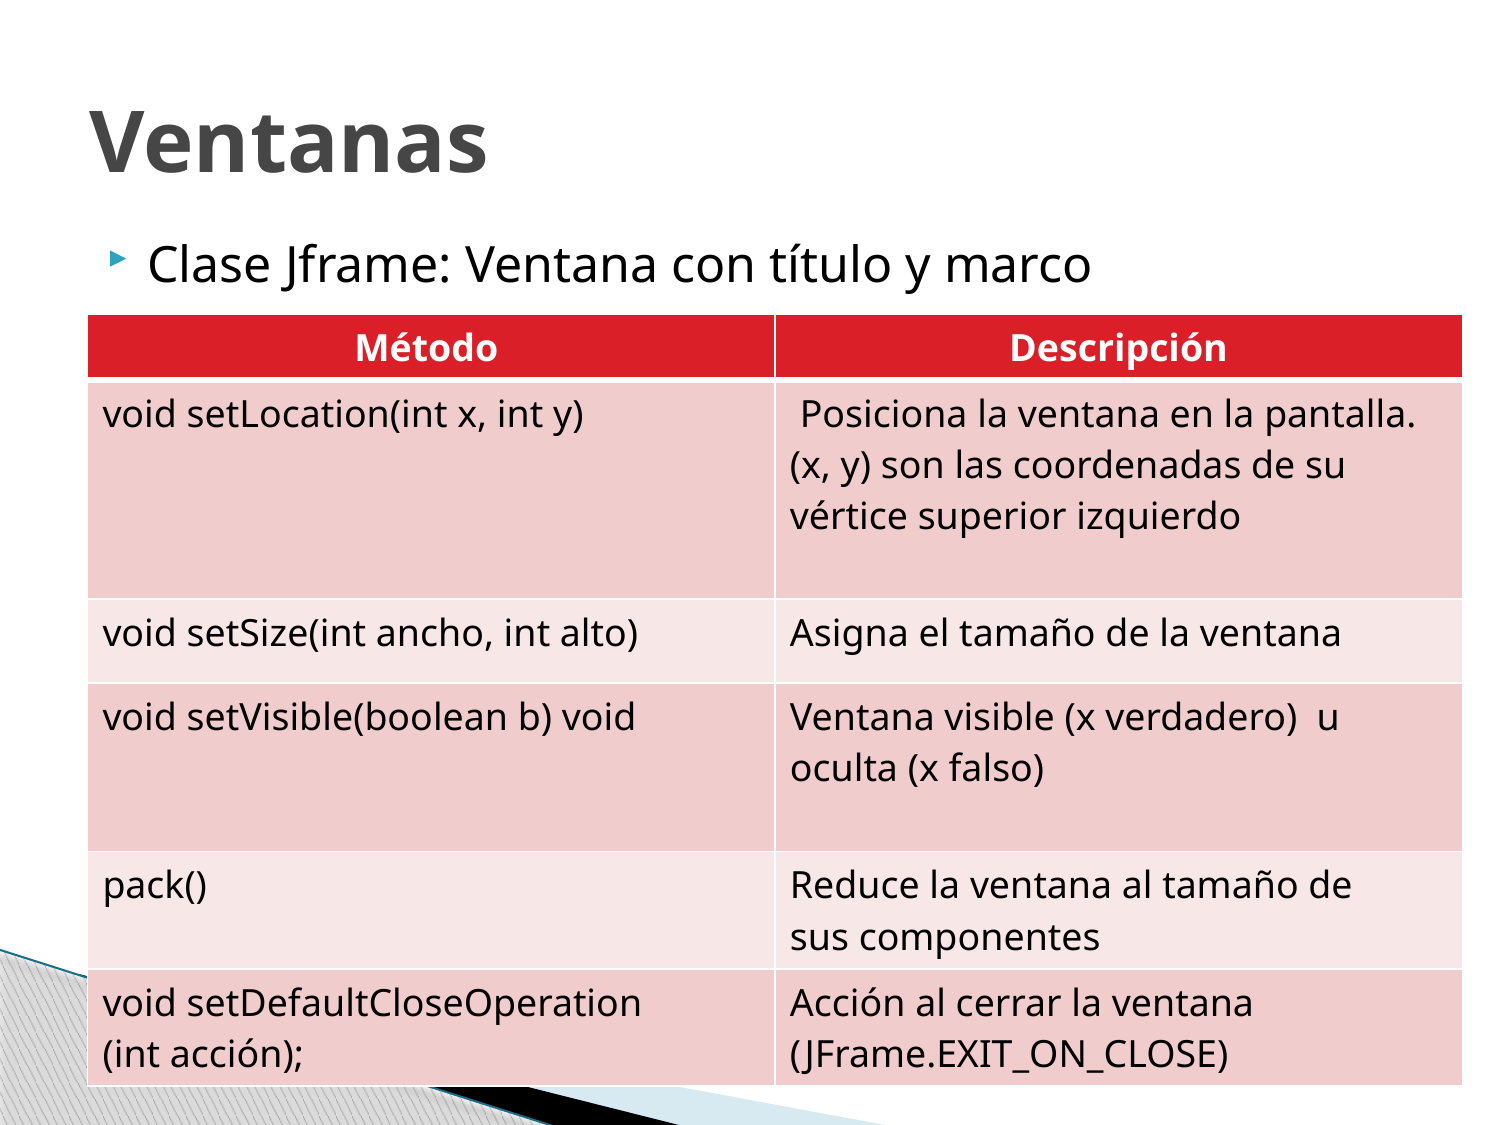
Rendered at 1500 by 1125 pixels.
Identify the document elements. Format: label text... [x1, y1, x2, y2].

table_cell Ventana visible (x verdadero) u oculta (x falso) [776, 684, 1462, 851]
table_cell void setVisible(boolean b) void [88, 684, 774, 851]
title Ventanas [75, 45, 1425, 233]
table_header Método [88, 315, 774, 377]
table_cell Acción al cerrar la ventana (JFrame.EXIT_ON_CLOSE) [776, 970, 1462, 1085]
table_header Descripción [776, 315, 1462, 377]
table_cell void setDefaultCloseOperation (int acción); [88, 970, 774, 1085]
table_cell Posiciona la ventana en la pantalla. (x, y) son las coordenadas de su vértice superior izquierdo [776, 383, 1462, 598]
table_cell pack() [88, 852, 774, 968]
list Clase Jframe: Ventana con título y marco [75, 233, 1425, 300]
table_cell Reduce la ventana al tamaño de sus componentes [776, 852, 1462, 968]
table_cell Asigna el tamaño de la ventana [776, 600, 1462, 682]
table_cell void setSize(int ancho, int alto) [88, 600, 774, 682]
table_cell void setLocation(int x, int y) [88, 383, 774, 598]
